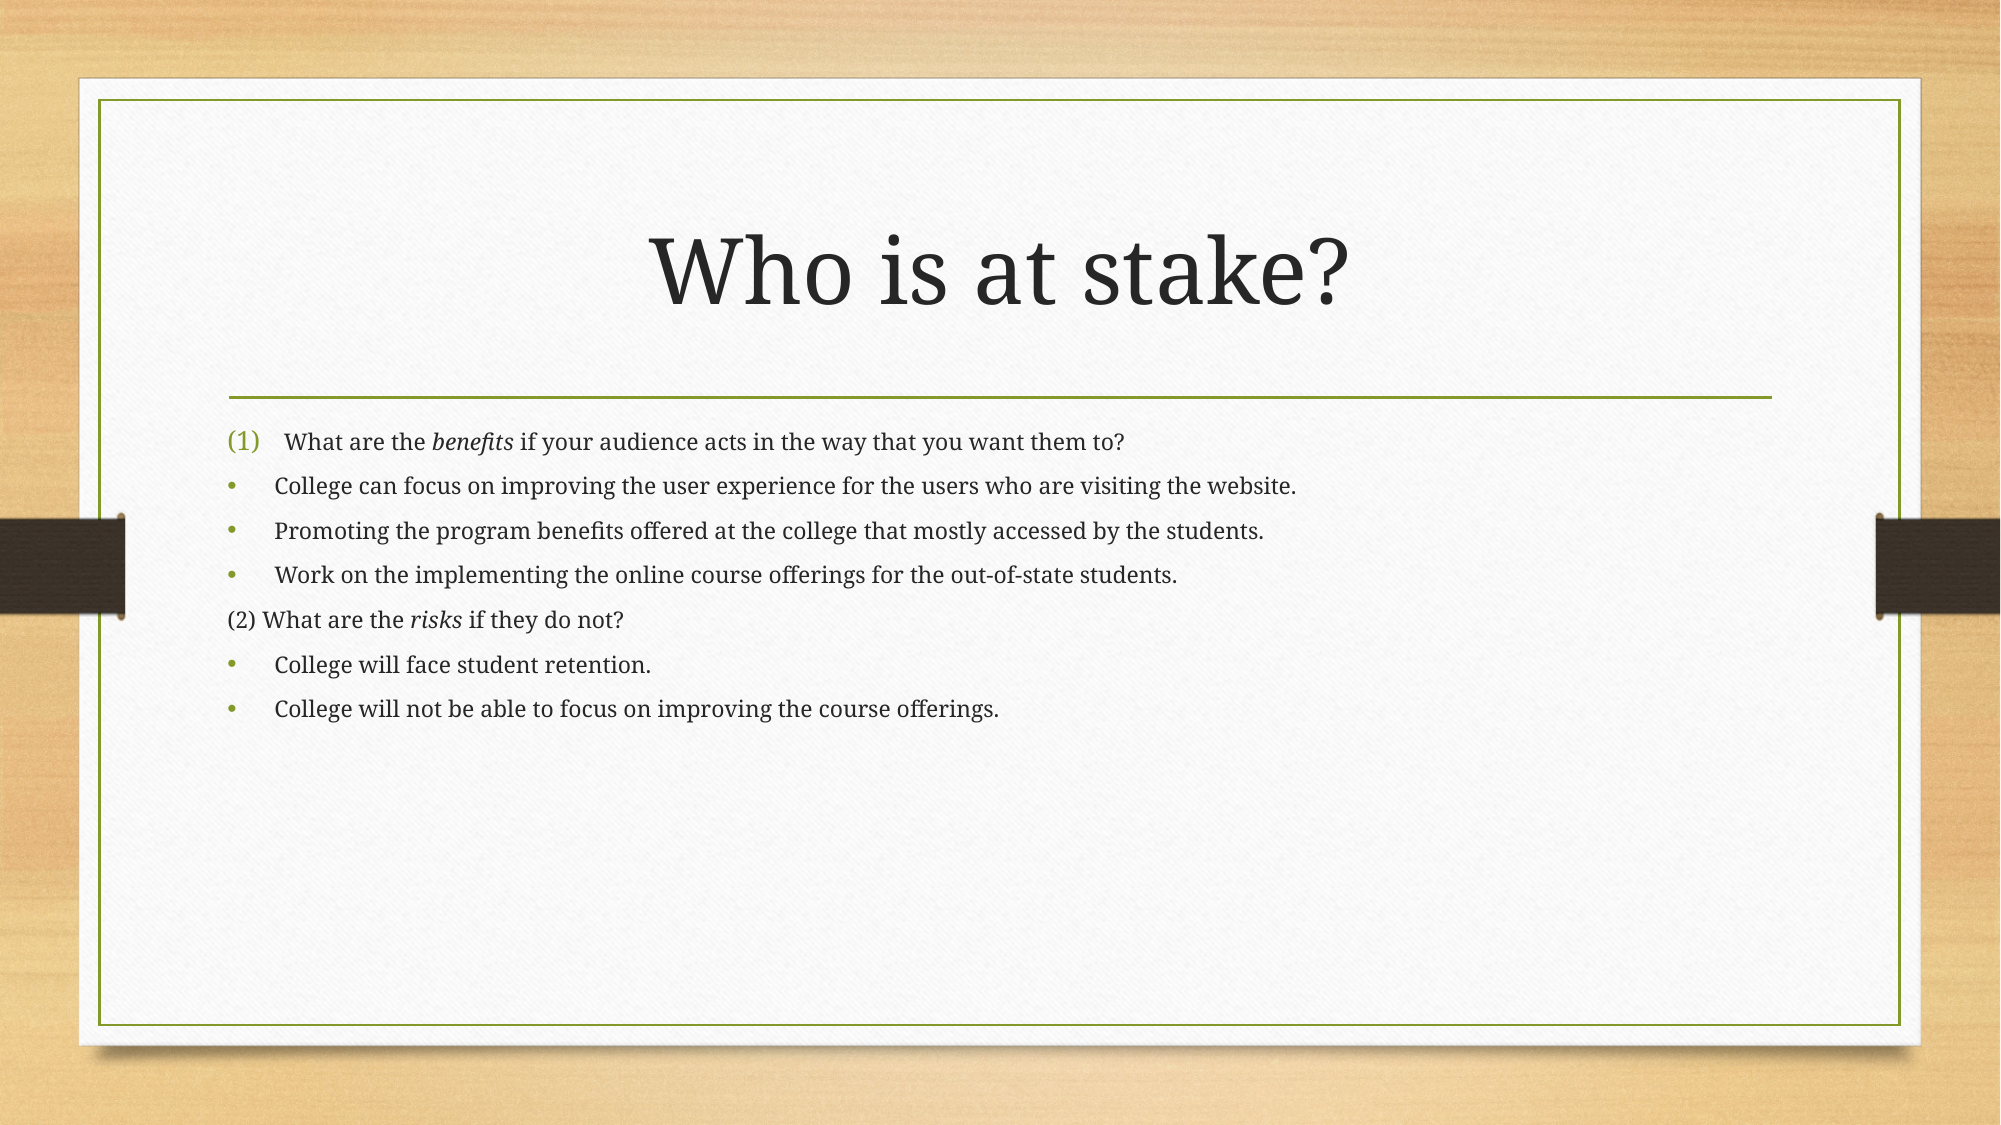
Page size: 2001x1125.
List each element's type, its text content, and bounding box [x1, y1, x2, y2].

picture [0, 0, 2001, 1125]
list What are the benefits if your audience acts in the way that you want them to? College can focus on improving the user experience for the users who are visiting the website. Promoting the program benefits offered at the college that mostly accessed by the students. Work on the implementing the online course offerings for the out-of-state students. (2) What are the risks if they do not? College will face student retention. College will not be able to focus on improving the course offerings. [212, 419, 1788, 964]
title Who is at stake? [212, 161, 1788, 375]
